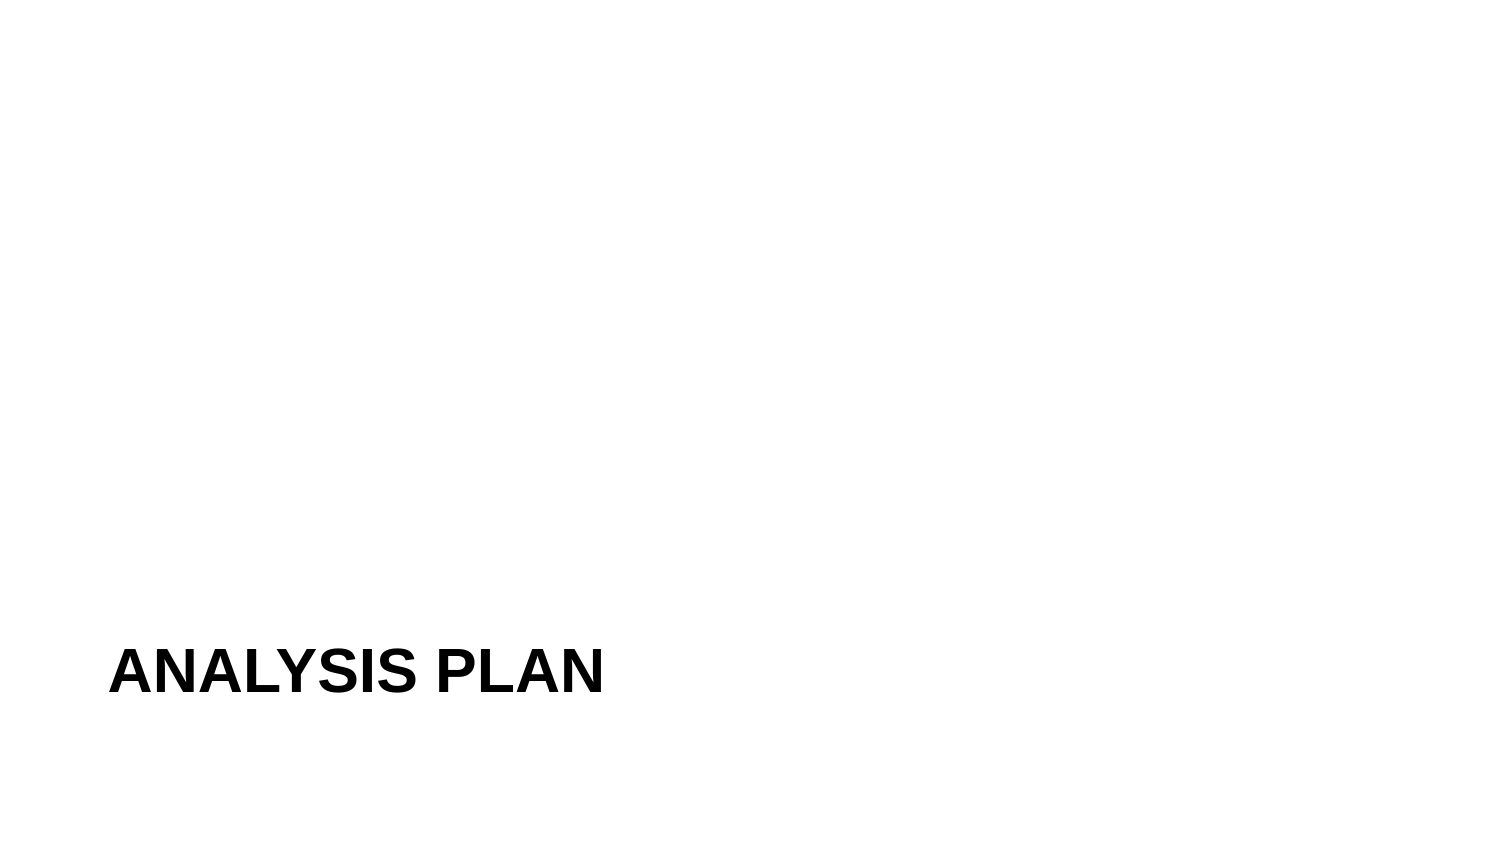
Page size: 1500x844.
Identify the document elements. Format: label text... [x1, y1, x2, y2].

text_box Analysis plan [92, 622, 1368, 791]
